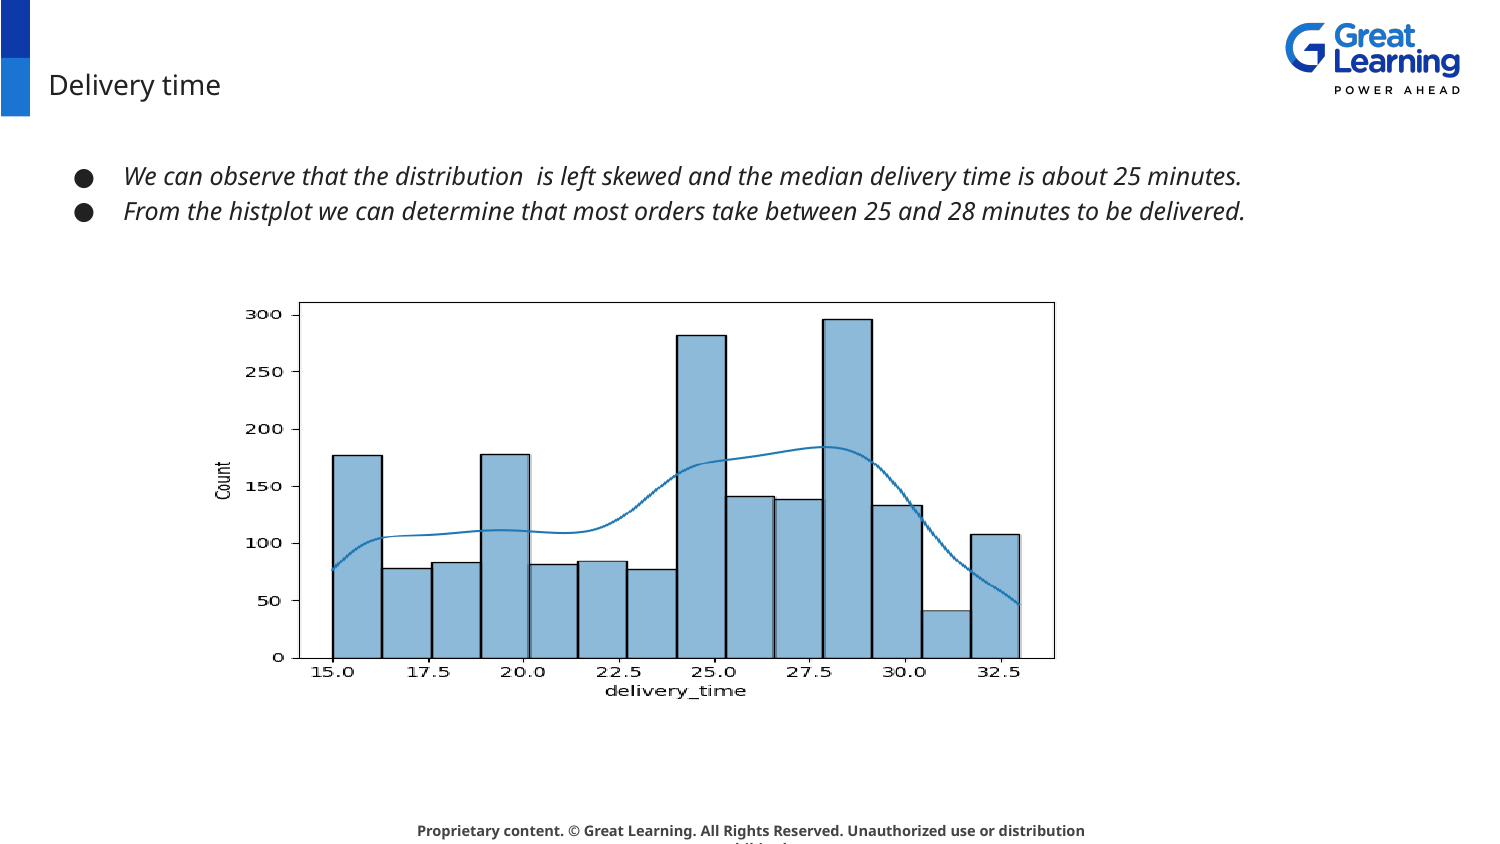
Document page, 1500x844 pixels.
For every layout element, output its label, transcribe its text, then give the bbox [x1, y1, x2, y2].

title Delivery time [33, 47, 1431, 141]
list We can observe that the distribution is left skewed and the median delivery time is about 25 minutes. From the histplot we can determine that most orders take between 25 and 28 minutes to be delivered. [33, 141, 1449, 750]
picture [198, 291, 1068, 708]
picture [1258, 11, 1487, 106]
